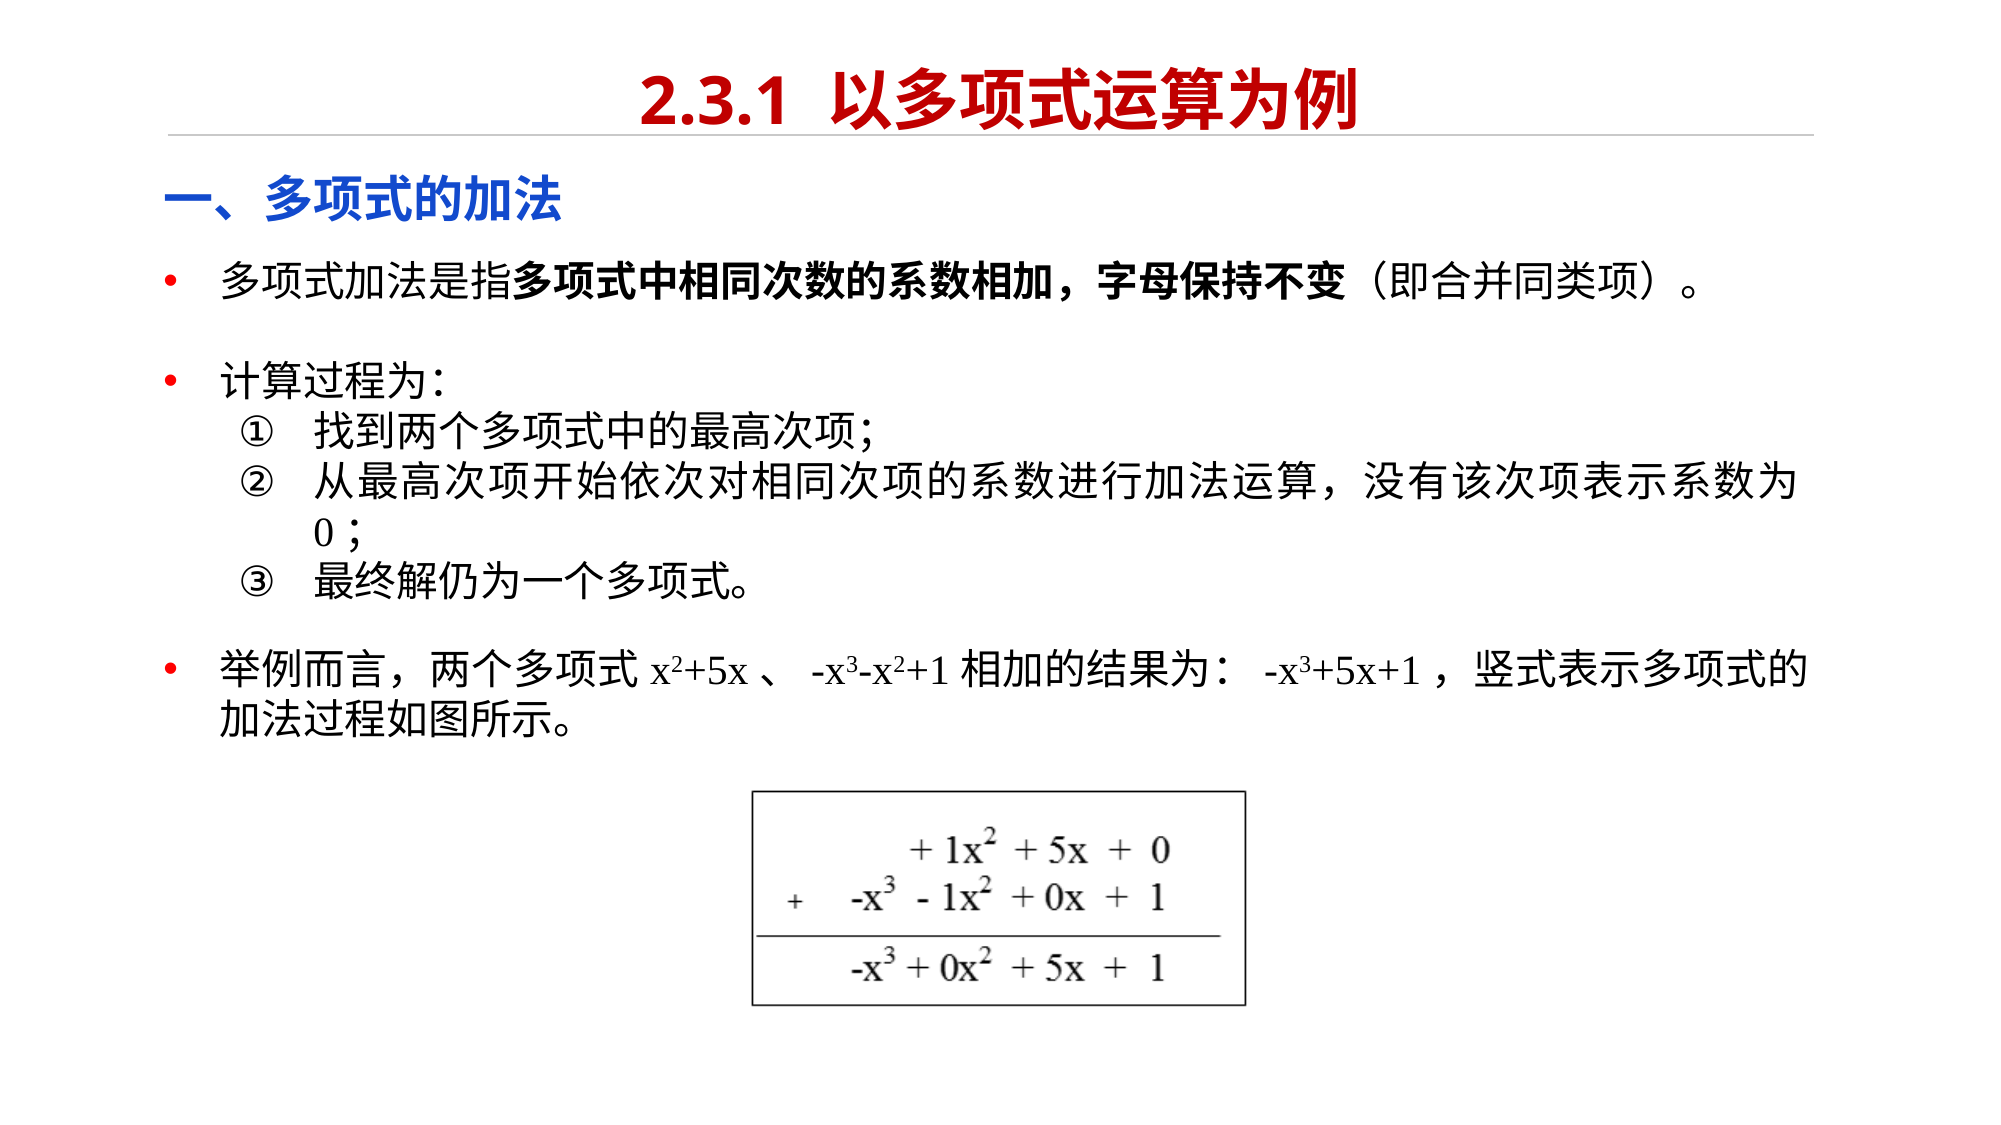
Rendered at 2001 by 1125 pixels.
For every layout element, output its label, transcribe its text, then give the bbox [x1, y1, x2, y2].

picture [741, 780, 1259, 1022]
text_box 举例而言，两个多项式x2+5x、-x3-x2+1相加的结果为：-x3+5x+1，竖式表示多项式的加法过程如图所示。 [148, 585, 1824, 751]
title 2.3.1 以多项式运算为例 [353, 59, 1647, 152]
text_box 多项式加法是指多项式中相同次数的系数相加，字母保持不变（即合并同类项）。 计算过程为： 找到两个多项式中的最高次项； 从最高次项开始依次对相同次项的系数进行加法运算，没有该次项表示系数为0； 最终解仍为一个多项式。 [148, 197, 1824, 585]
text_box 一、多项式的加法 [148, 178, 1789, 197]
